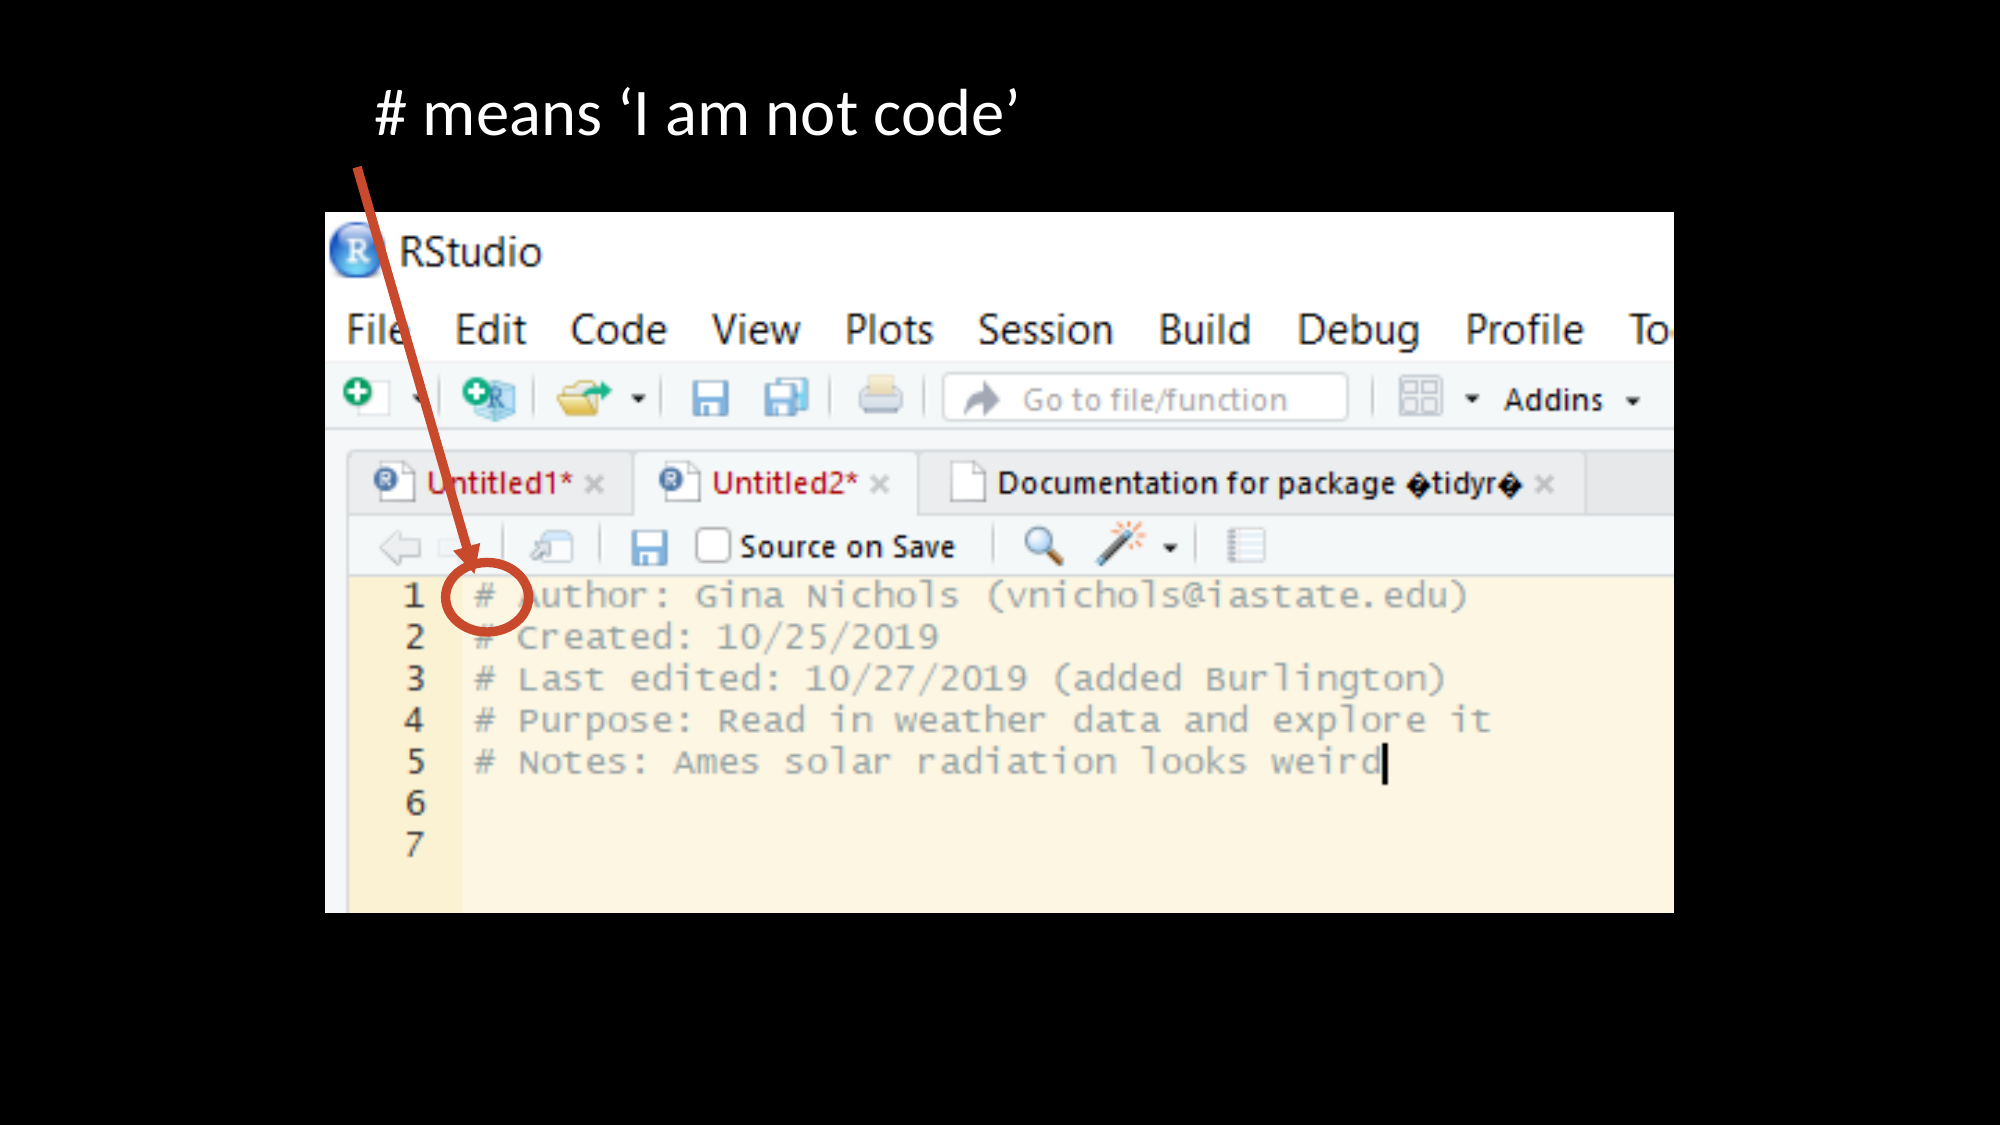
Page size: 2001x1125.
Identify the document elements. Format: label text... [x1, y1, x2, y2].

picture [325, 212, 1675, 913]
text_box # means ‘I am not code’ [359, 61, 1037, 156]
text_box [356, 167, 475, 574]
